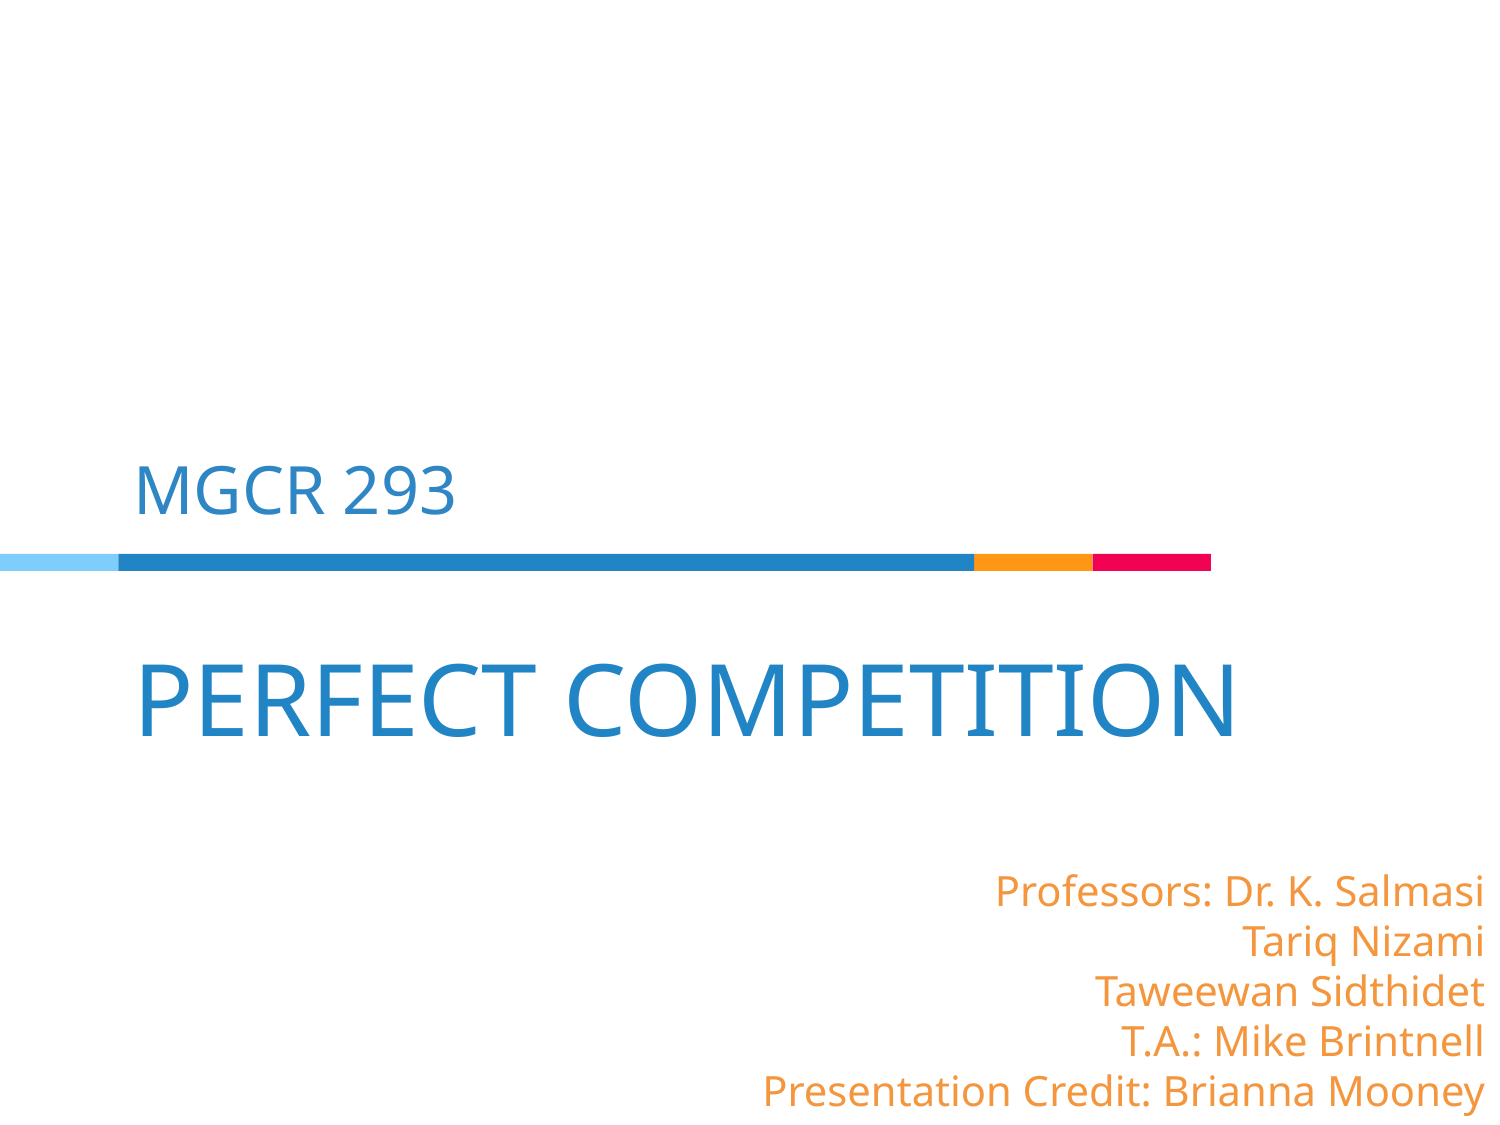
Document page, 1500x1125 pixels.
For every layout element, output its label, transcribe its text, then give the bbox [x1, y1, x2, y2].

text_box MGCR 293 [118, 440, 768, 535]
title PERFECT COMPETITION [118, 620, 1380, 908]
text_box Professors: Dr. K. Salmasi Tariq Nizami Taweewan Sidthidet T.A.: Mike Brintnell Presentation Credit: Brianna Mooney [635, 857, 1500, 1123]
